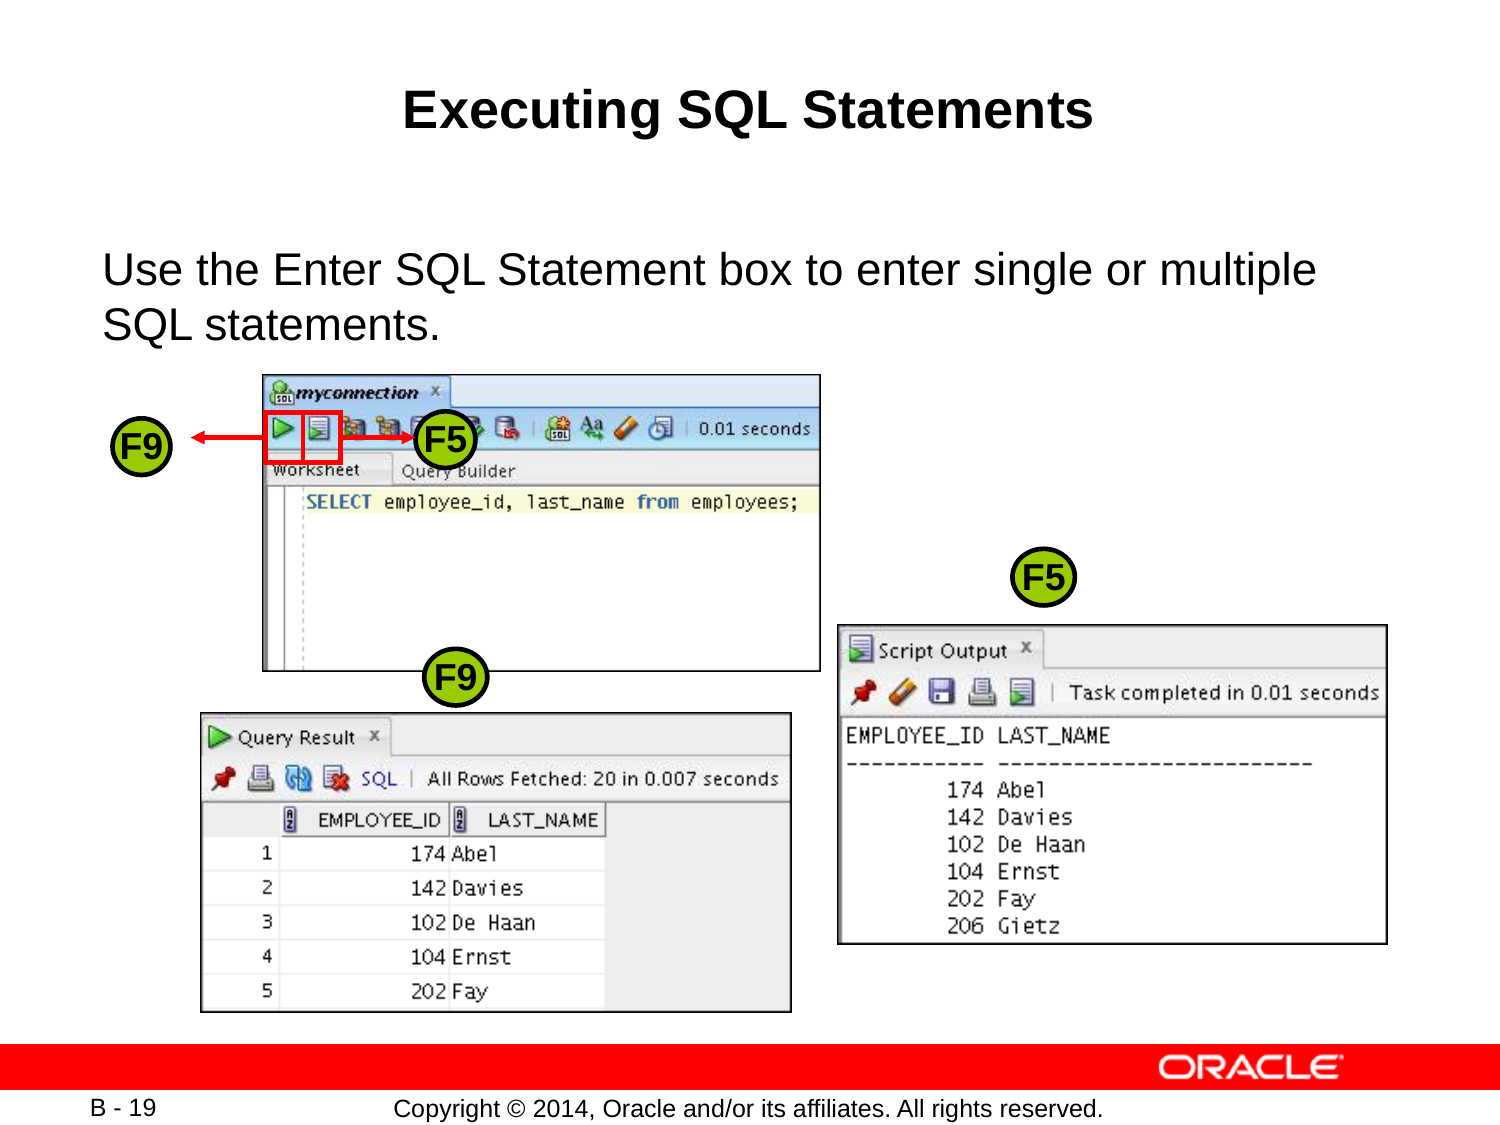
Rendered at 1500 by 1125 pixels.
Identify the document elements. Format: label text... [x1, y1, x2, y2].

title Executing SQL Statements [99, 72, 1399, 216]
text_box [112, 374, 1388, 1013]
picture [0, 1044, 1500, 1090]
list Use the Enter SQL Statement box to enter single or multiple SQL statements. [99, 237, 1399, 525]
